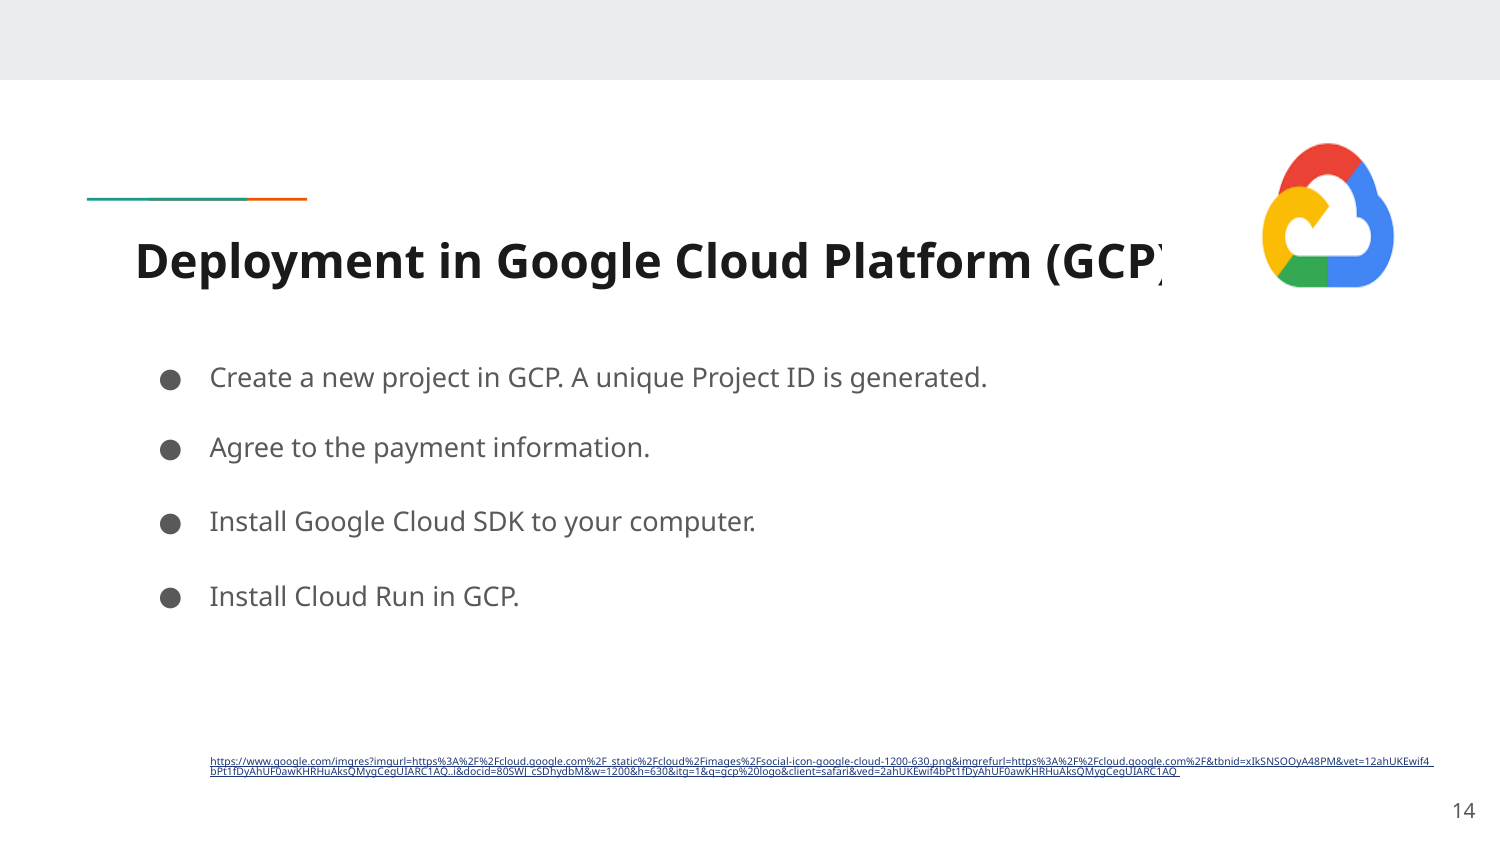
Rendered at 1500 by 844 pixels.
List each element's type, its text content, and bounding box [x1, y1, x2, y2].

picture [1161, 96, 1494, 334]
title Deployment in Google Cloud Platform (GCP) [119, 216, 1156, 305]
text_box https://www.google.com/imgres?imgurl=https%3A%2F%2Fcloud.google.com%2F_static%2Fcloud%2Fimages%2Fsocial-icon-google-cloud-1200-630.png&imgrefurl=https%3A%2F%2Fcloud.google.com%2F&tbnid=xIkSNSOOyA48PM&vet=12ahUKEwif4bPt1fDyAhUF0awKHRHuAksQMygCegUIARC1AQ..i&docid=80SWJ_cSDhydbM&w=1200&h=630&itg=1&q=gcp%20logo&client=safari&ved=2ahUKEwif4bPt1fDyAhUF0awKHRHuAksQMygCegUIARC1AQ [195, 747, 1453, 776]
list Create a new project in GCP. A unique Project ID is generated. Agree to the payment information. Install Google Cloud SDK to your computer. Install Cloud Run in GCP. [119, 341, 1436, 810]
slide_number ‹#› [1400, 779, 1491, 844]
